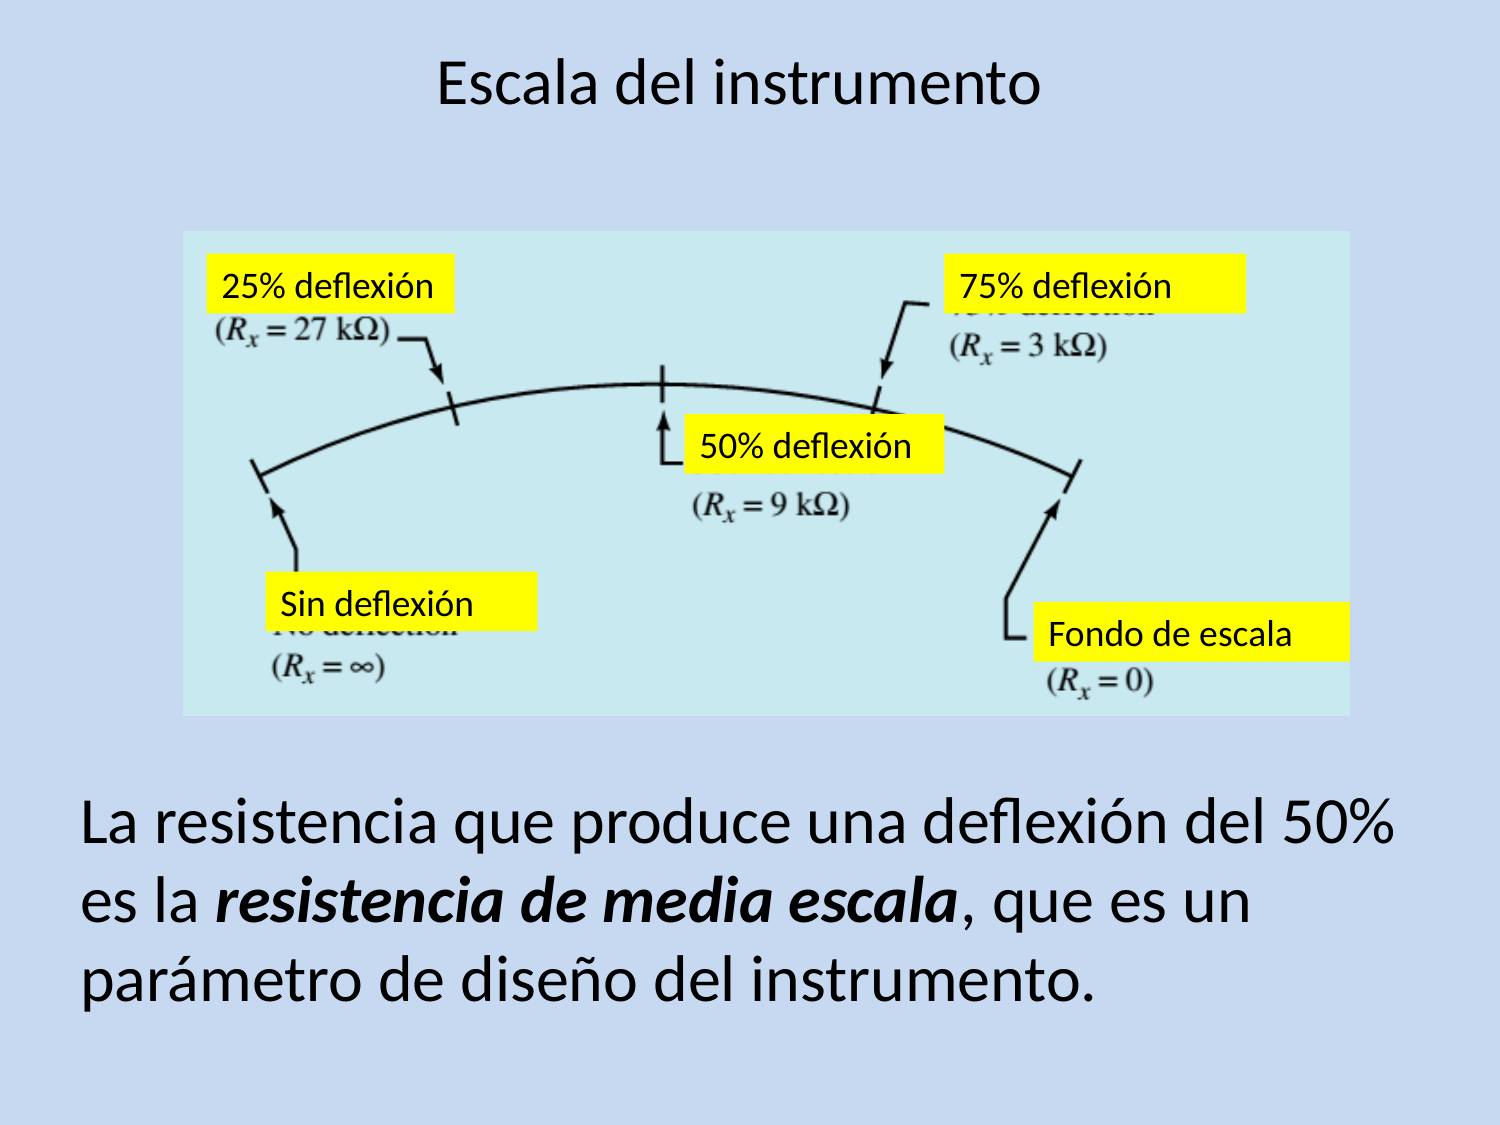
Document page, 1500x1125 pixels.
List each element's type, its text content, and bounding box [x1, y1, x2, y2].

list Escala del instrumento La resistencia que produce una deflexión del 50% es la resistencia de media escala, que es un parámetro de diseño del instrumento. [64, 30, 1415, 1024]
picture [182, 231, 1351, 717]
